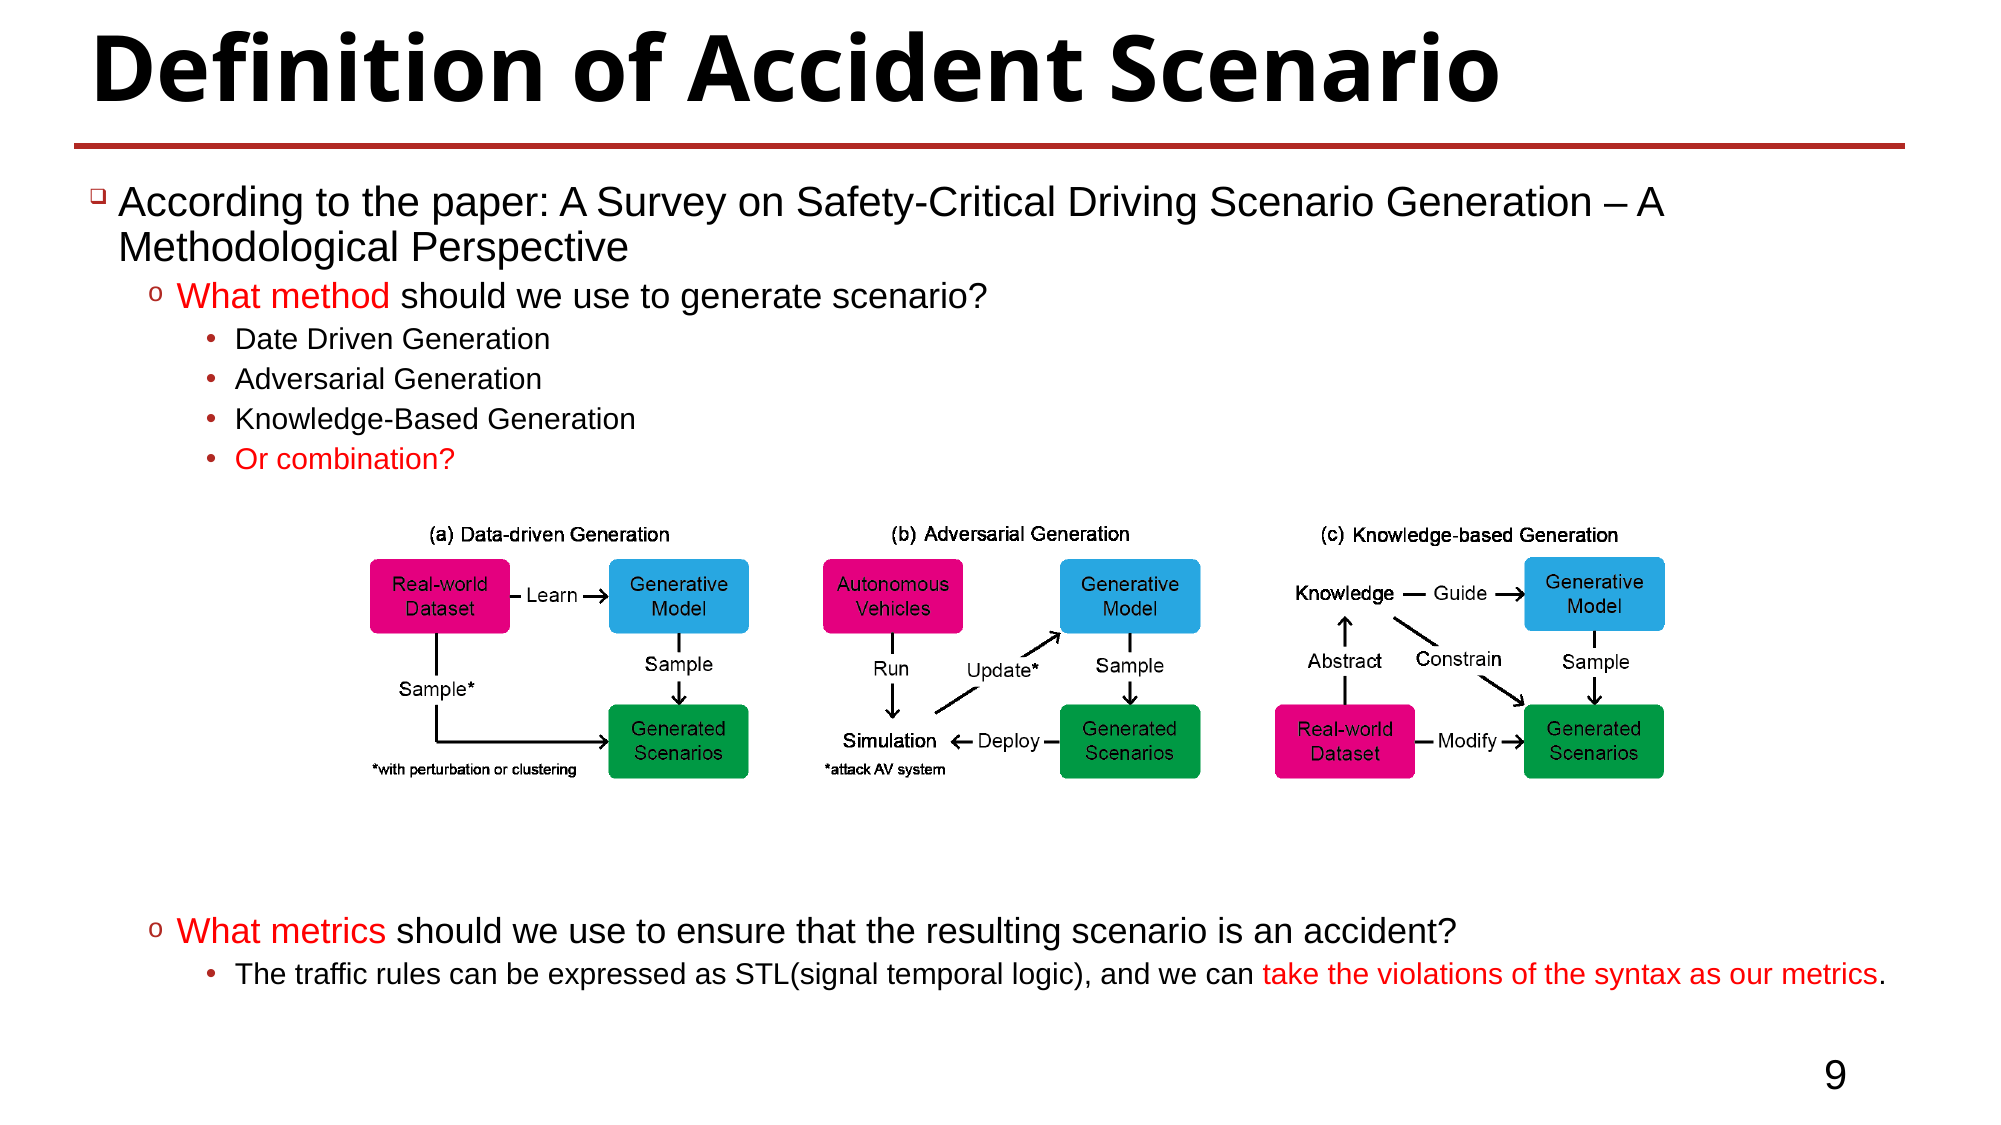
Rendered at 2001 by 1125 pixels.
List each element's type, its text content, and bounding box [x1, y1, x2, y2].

slide_number 9 [1412, 1042, 1863, 1103]
title Definition of Accident Scenario [74, 0, 1906, 144]
list According to the paper: A Survey on Safety-Critical Driving Scenario Generation – A Methodological Perspective What method should we use to generate scenario? Date Driven Generation Adversarial Generation Knowledge-Based Generation Or combination? What metrics should we use to ensure that the resulting scenario is an accident? The traffic rules can be expressed as STL(signal temporal logic), and we can take the violations of the syntax as our metrics. [74, 172, 1906, 1015]
picture [357, 521, 1685, 785]
